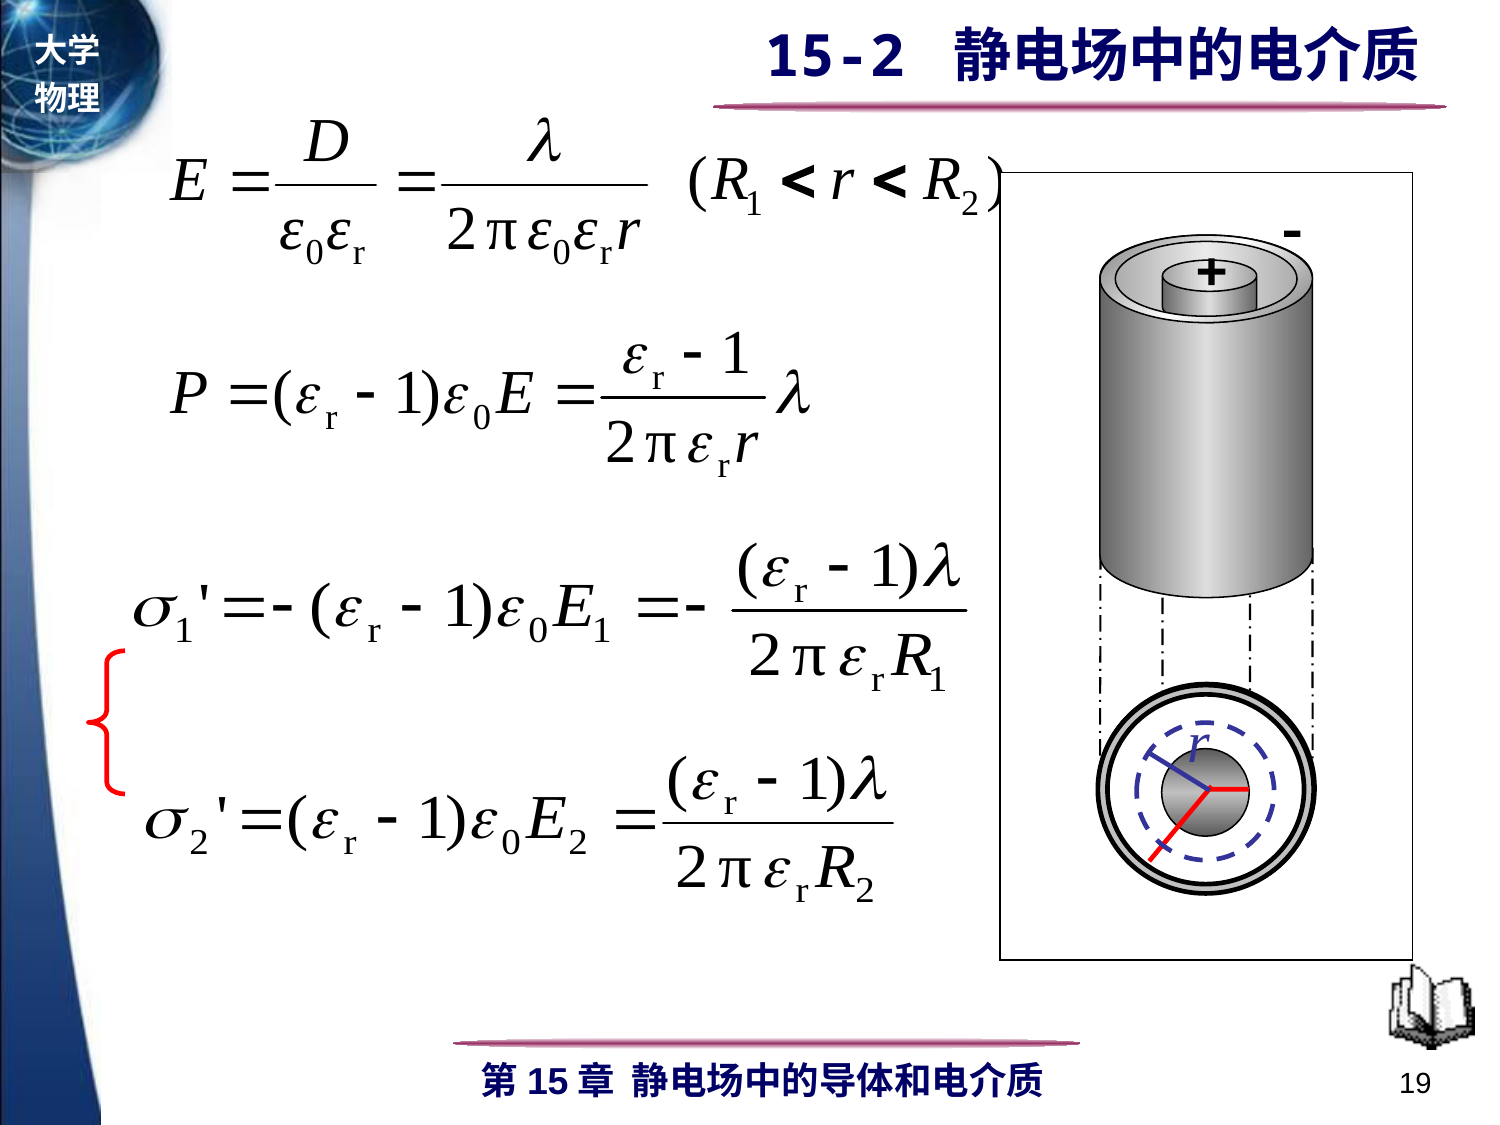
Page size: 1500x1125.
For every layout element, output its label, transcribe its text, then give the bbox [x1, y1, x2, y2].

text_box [1274, 222, 1326, 250]
text_box [1162, 263, 1257, 316]
text_box [999, 172, 1413, 961]
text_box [1097, 684, 1314, 894]
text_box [159, 101, 658, 279]
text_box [88, 526, 982, 917]
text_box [1187, 247, 1238, 297]
picture [1387, 962, 1475, 1050]
slide_number 19 [1096, 1056, 1447, 1125]
text_box [1099, 280, 1313, 598]
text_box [678, 136, 1017, 226]
picture [0, 0, 172, 1125]
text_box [159, 314, 826, 492]
text_box [1099, 235, 1313, 323]
